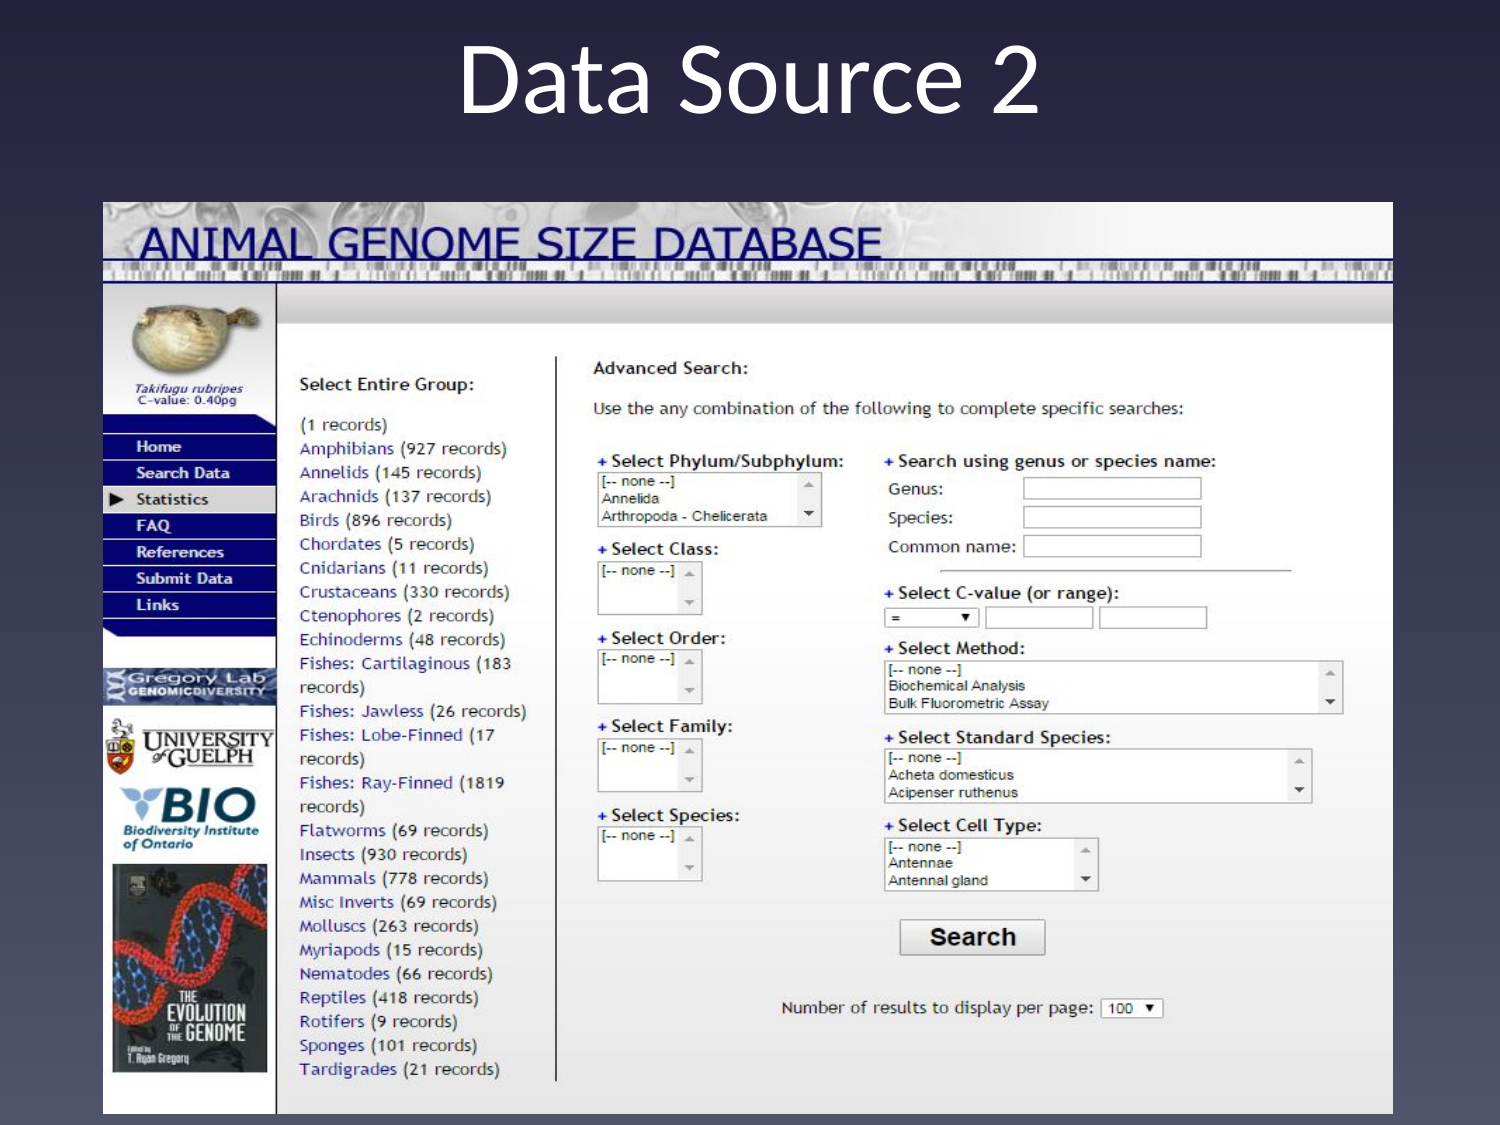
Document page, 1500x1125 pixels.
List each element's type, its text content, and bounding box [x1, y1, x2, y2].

title Data Source 2 [75, 1, 1425, 190]
picture [103, 202, 1393, 1114]
